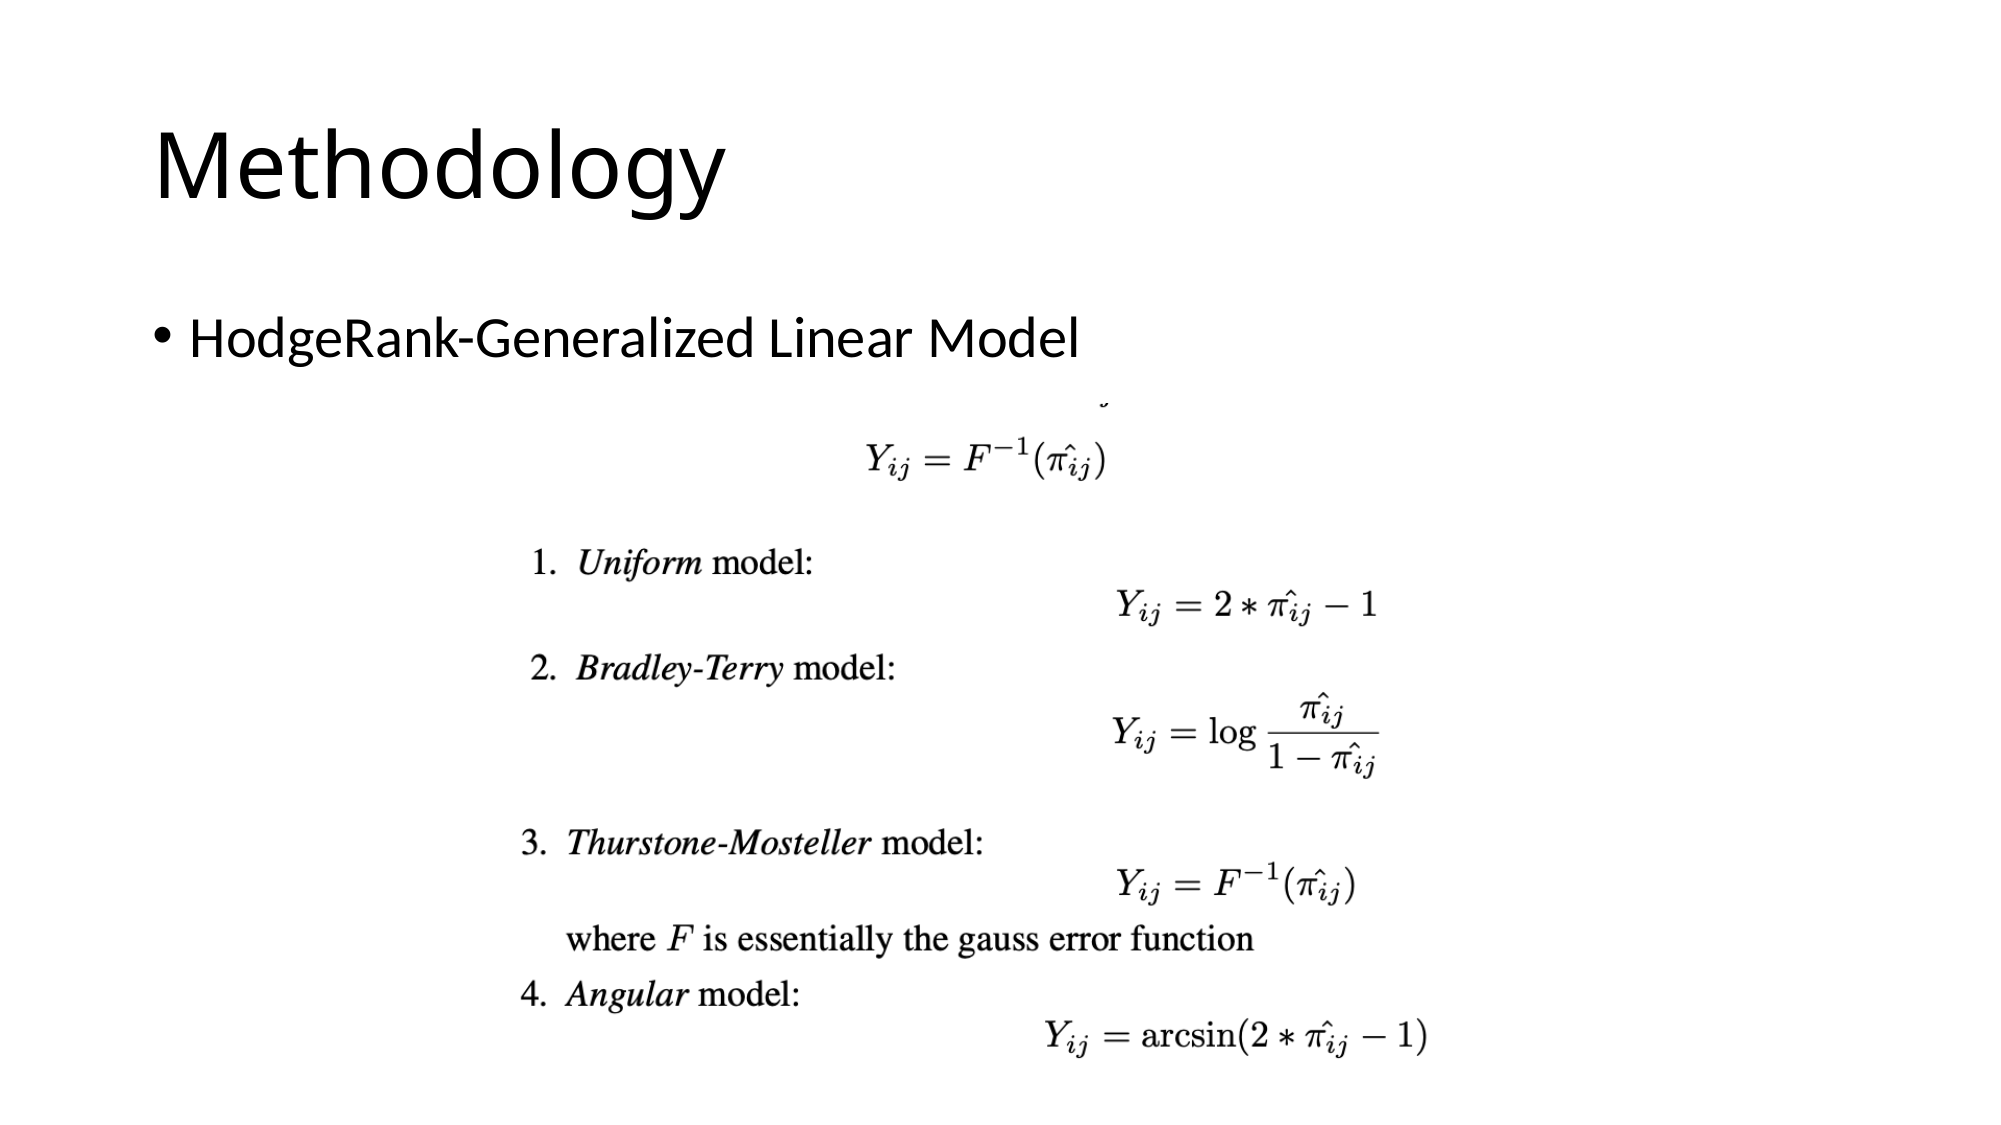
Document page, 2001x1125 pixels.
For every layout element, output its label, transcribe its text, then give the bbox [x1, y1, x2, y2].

picture [833, 403, 1130, 504]
picture [495, 525, 1505, 1079]
title Methodology [137, 59, 1863, 278]
list HodgeRank-Generalized Linear Model [137, 299, 1863, 1014]
